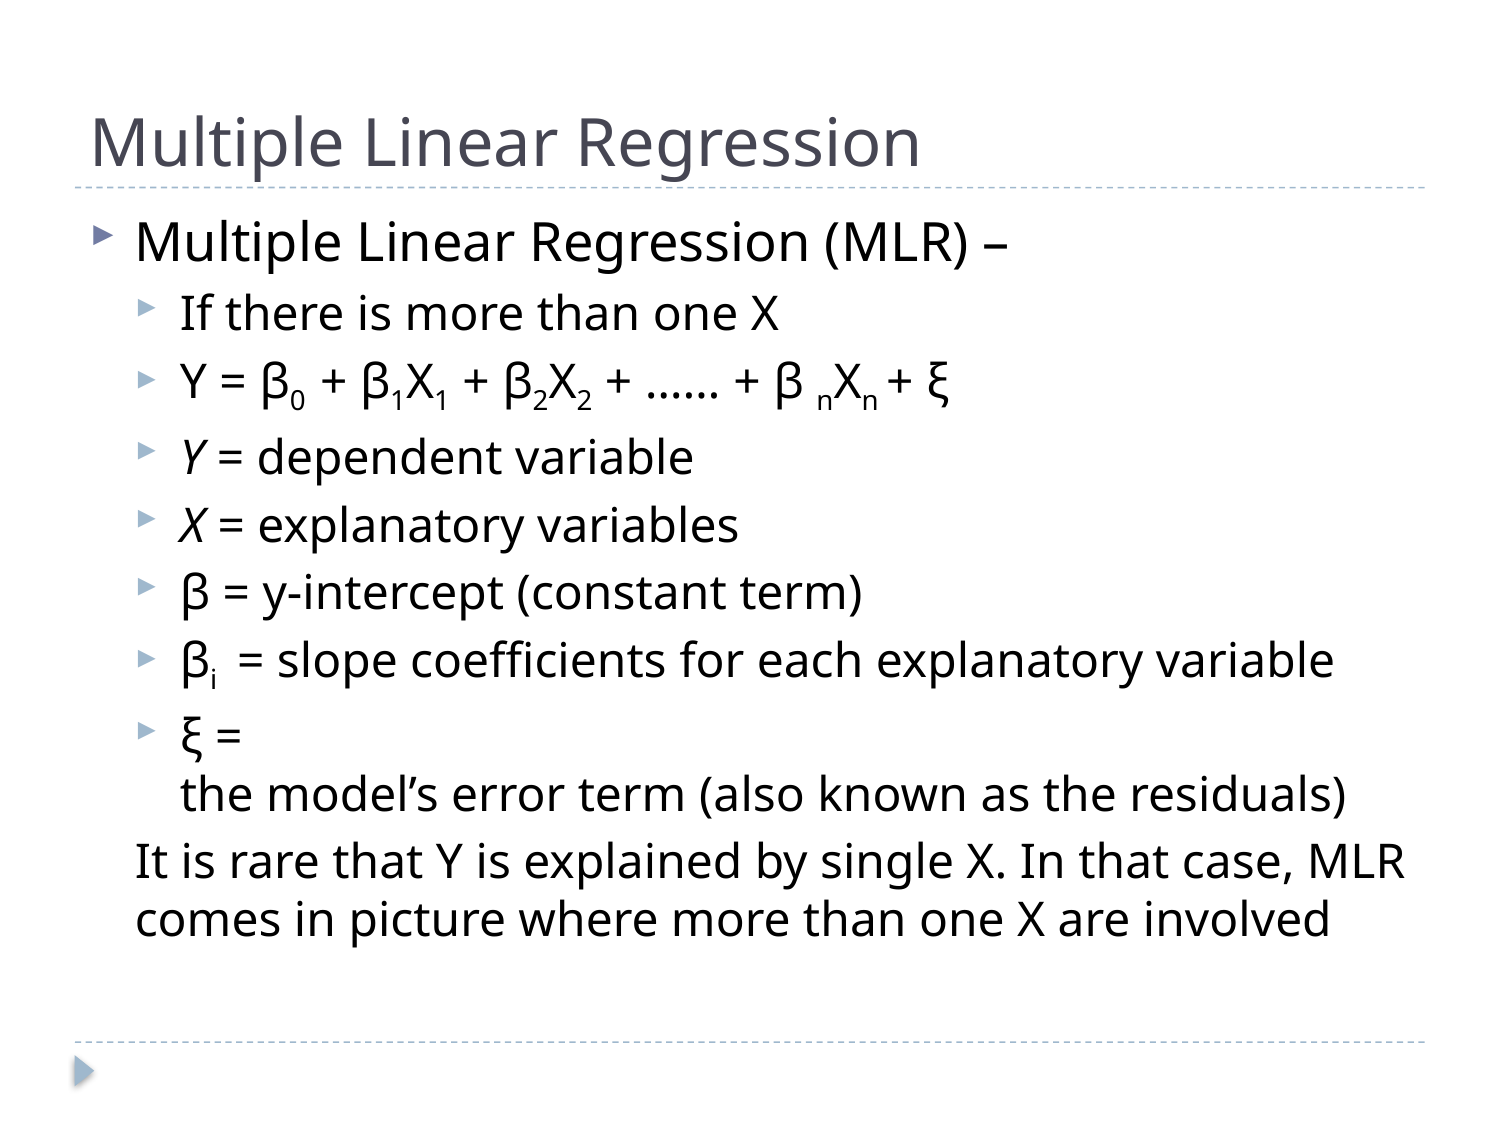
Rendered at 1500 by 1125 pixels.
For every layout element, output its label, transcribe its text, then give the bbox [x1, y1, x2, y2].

title Multiple Linear Regression [75, 24, 1425, 188]
list Multiple Linear Regression (MLR) – If there is more than one X Y = β0 + β1X1 + β2X2 + …… + β nXn + ξ Y = dependent variable X = explanatory variables β ​= y-intercept (constant term) βi ​= slope coefficients for each explanatory variable ξ = the model’s error term (also known as the residuals)​ It is rare that Y is explained by single X. In that case, MLR comes in picture where more than one X are involved [75, 200, 1425, 1010]
